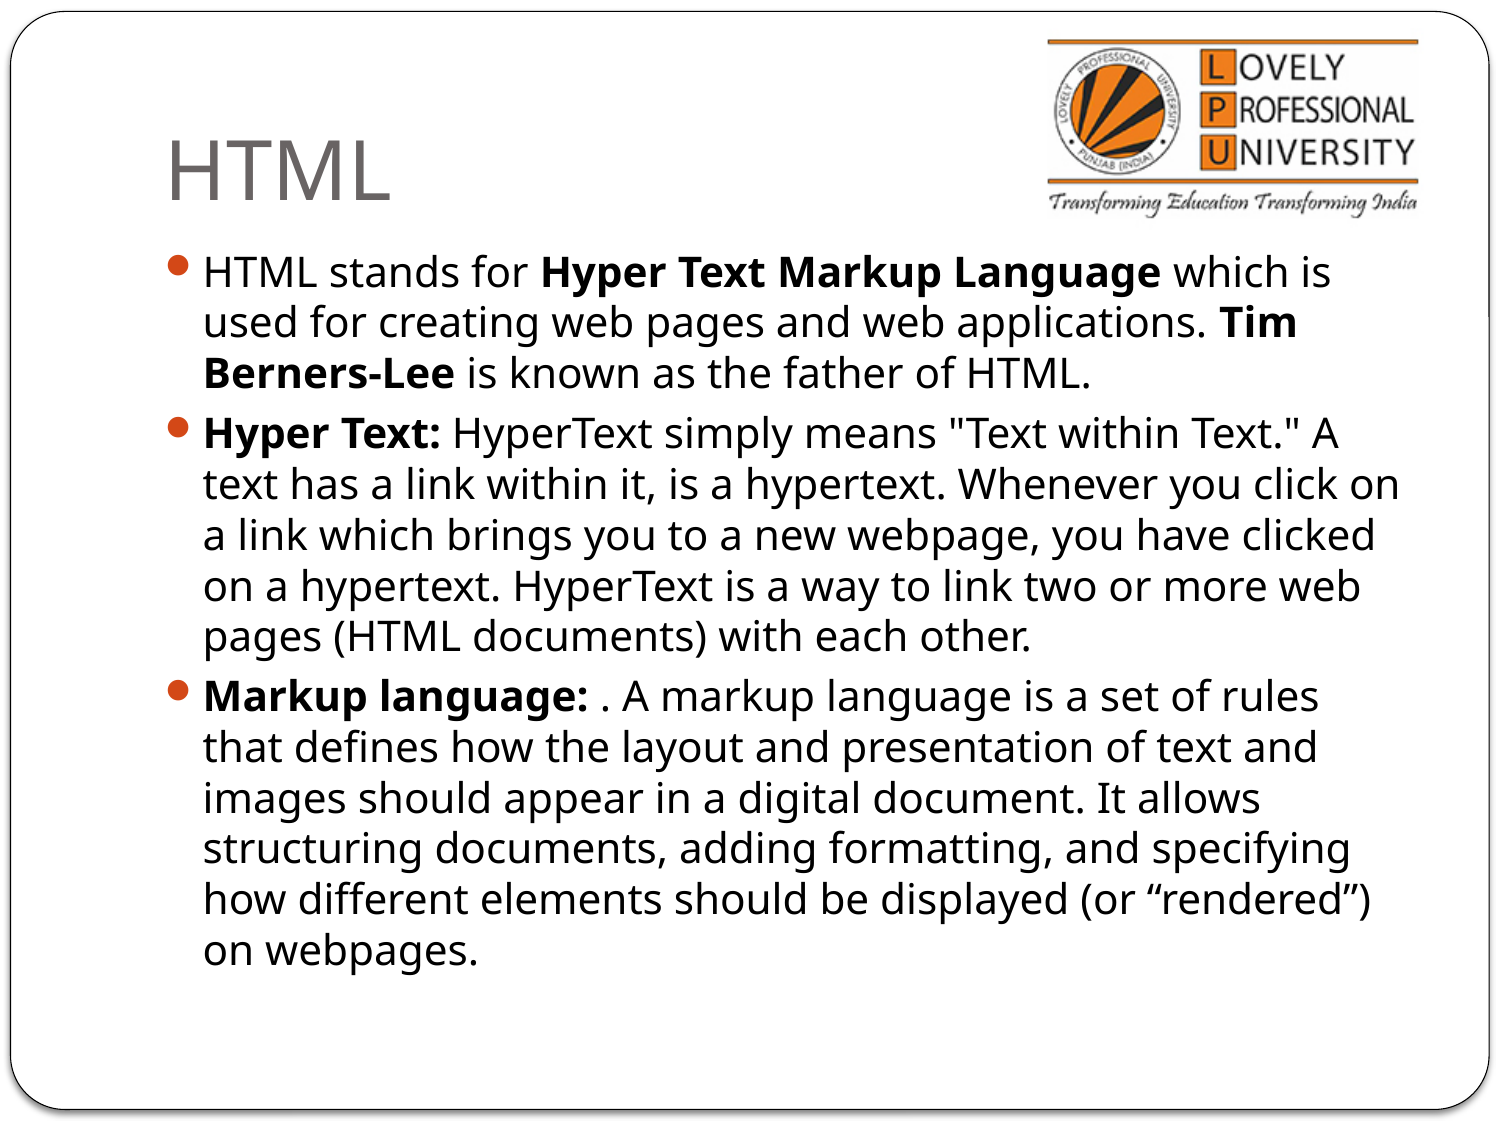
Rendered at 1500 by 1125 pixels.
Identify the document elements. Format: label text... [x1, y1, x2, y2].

title HTML [150, 45, 1027, 233]
picture [1033, 19, 1448, 233]
list HTML stands for Hyper Text Markup Language which is used for creating web pages and web applications. Tim Berners-Lee is known as the father of HTML. Hyper Text: HyperText simply means "Text within Text." A text has a link within it, is a hypertext. Whenever you click on a link which brings you to a new webpage, you have clicked on a hypertext. HyperText is a way to link two or more web pages (HTML documents) with each other. Markup language: . A markup language is a set of rules that defines how the layout and presentation of text and images should appear in a digital document. It allows structuring documents, adding formatting, and specifying how different elements should be displayed (or “rendered”) on webpages. [150, 237, 1425, 988]
